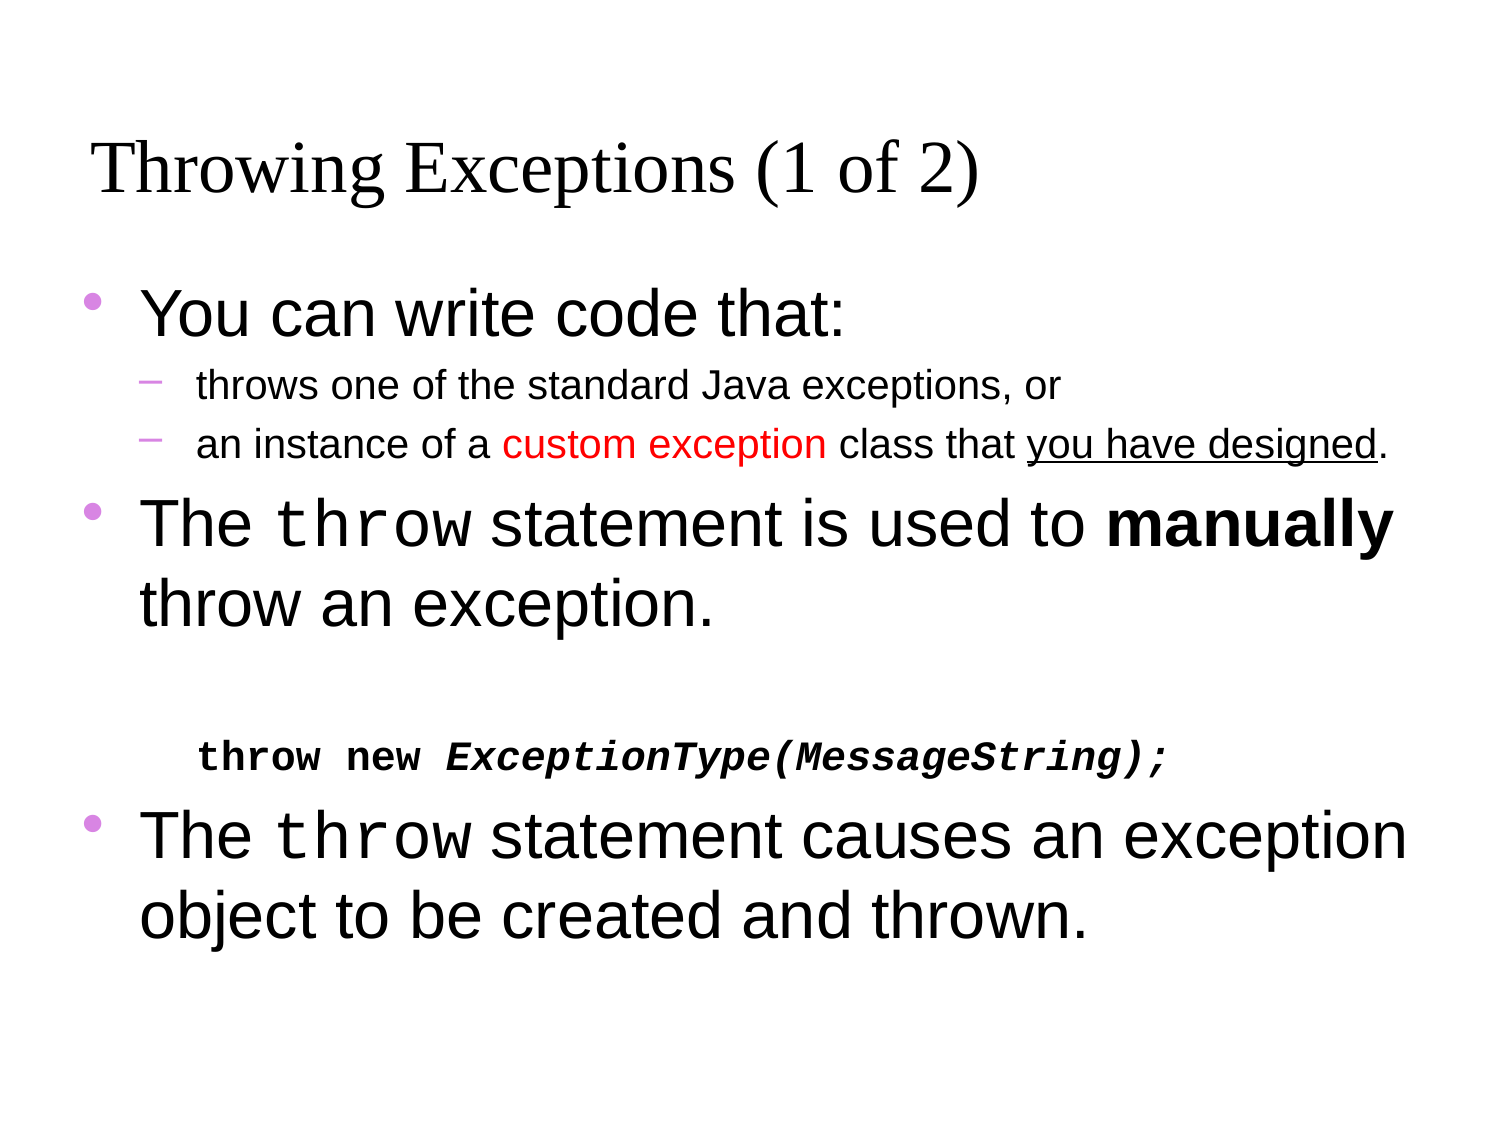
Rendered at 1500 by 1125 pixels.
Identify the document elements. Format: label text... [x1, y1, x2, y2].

list You can write code that: throws one of the standard Java exceptions, or an instance of a custom exception class that you have designed. The throw statement is used to manually throw an exception. throw new ExceptionType(MessageString); The throw statement causes an exception object to be created and thrown. [49, 262, 1411, 1013]
title Throwing Exceptions (1 of 2) [74, 35, 1426, 216]
